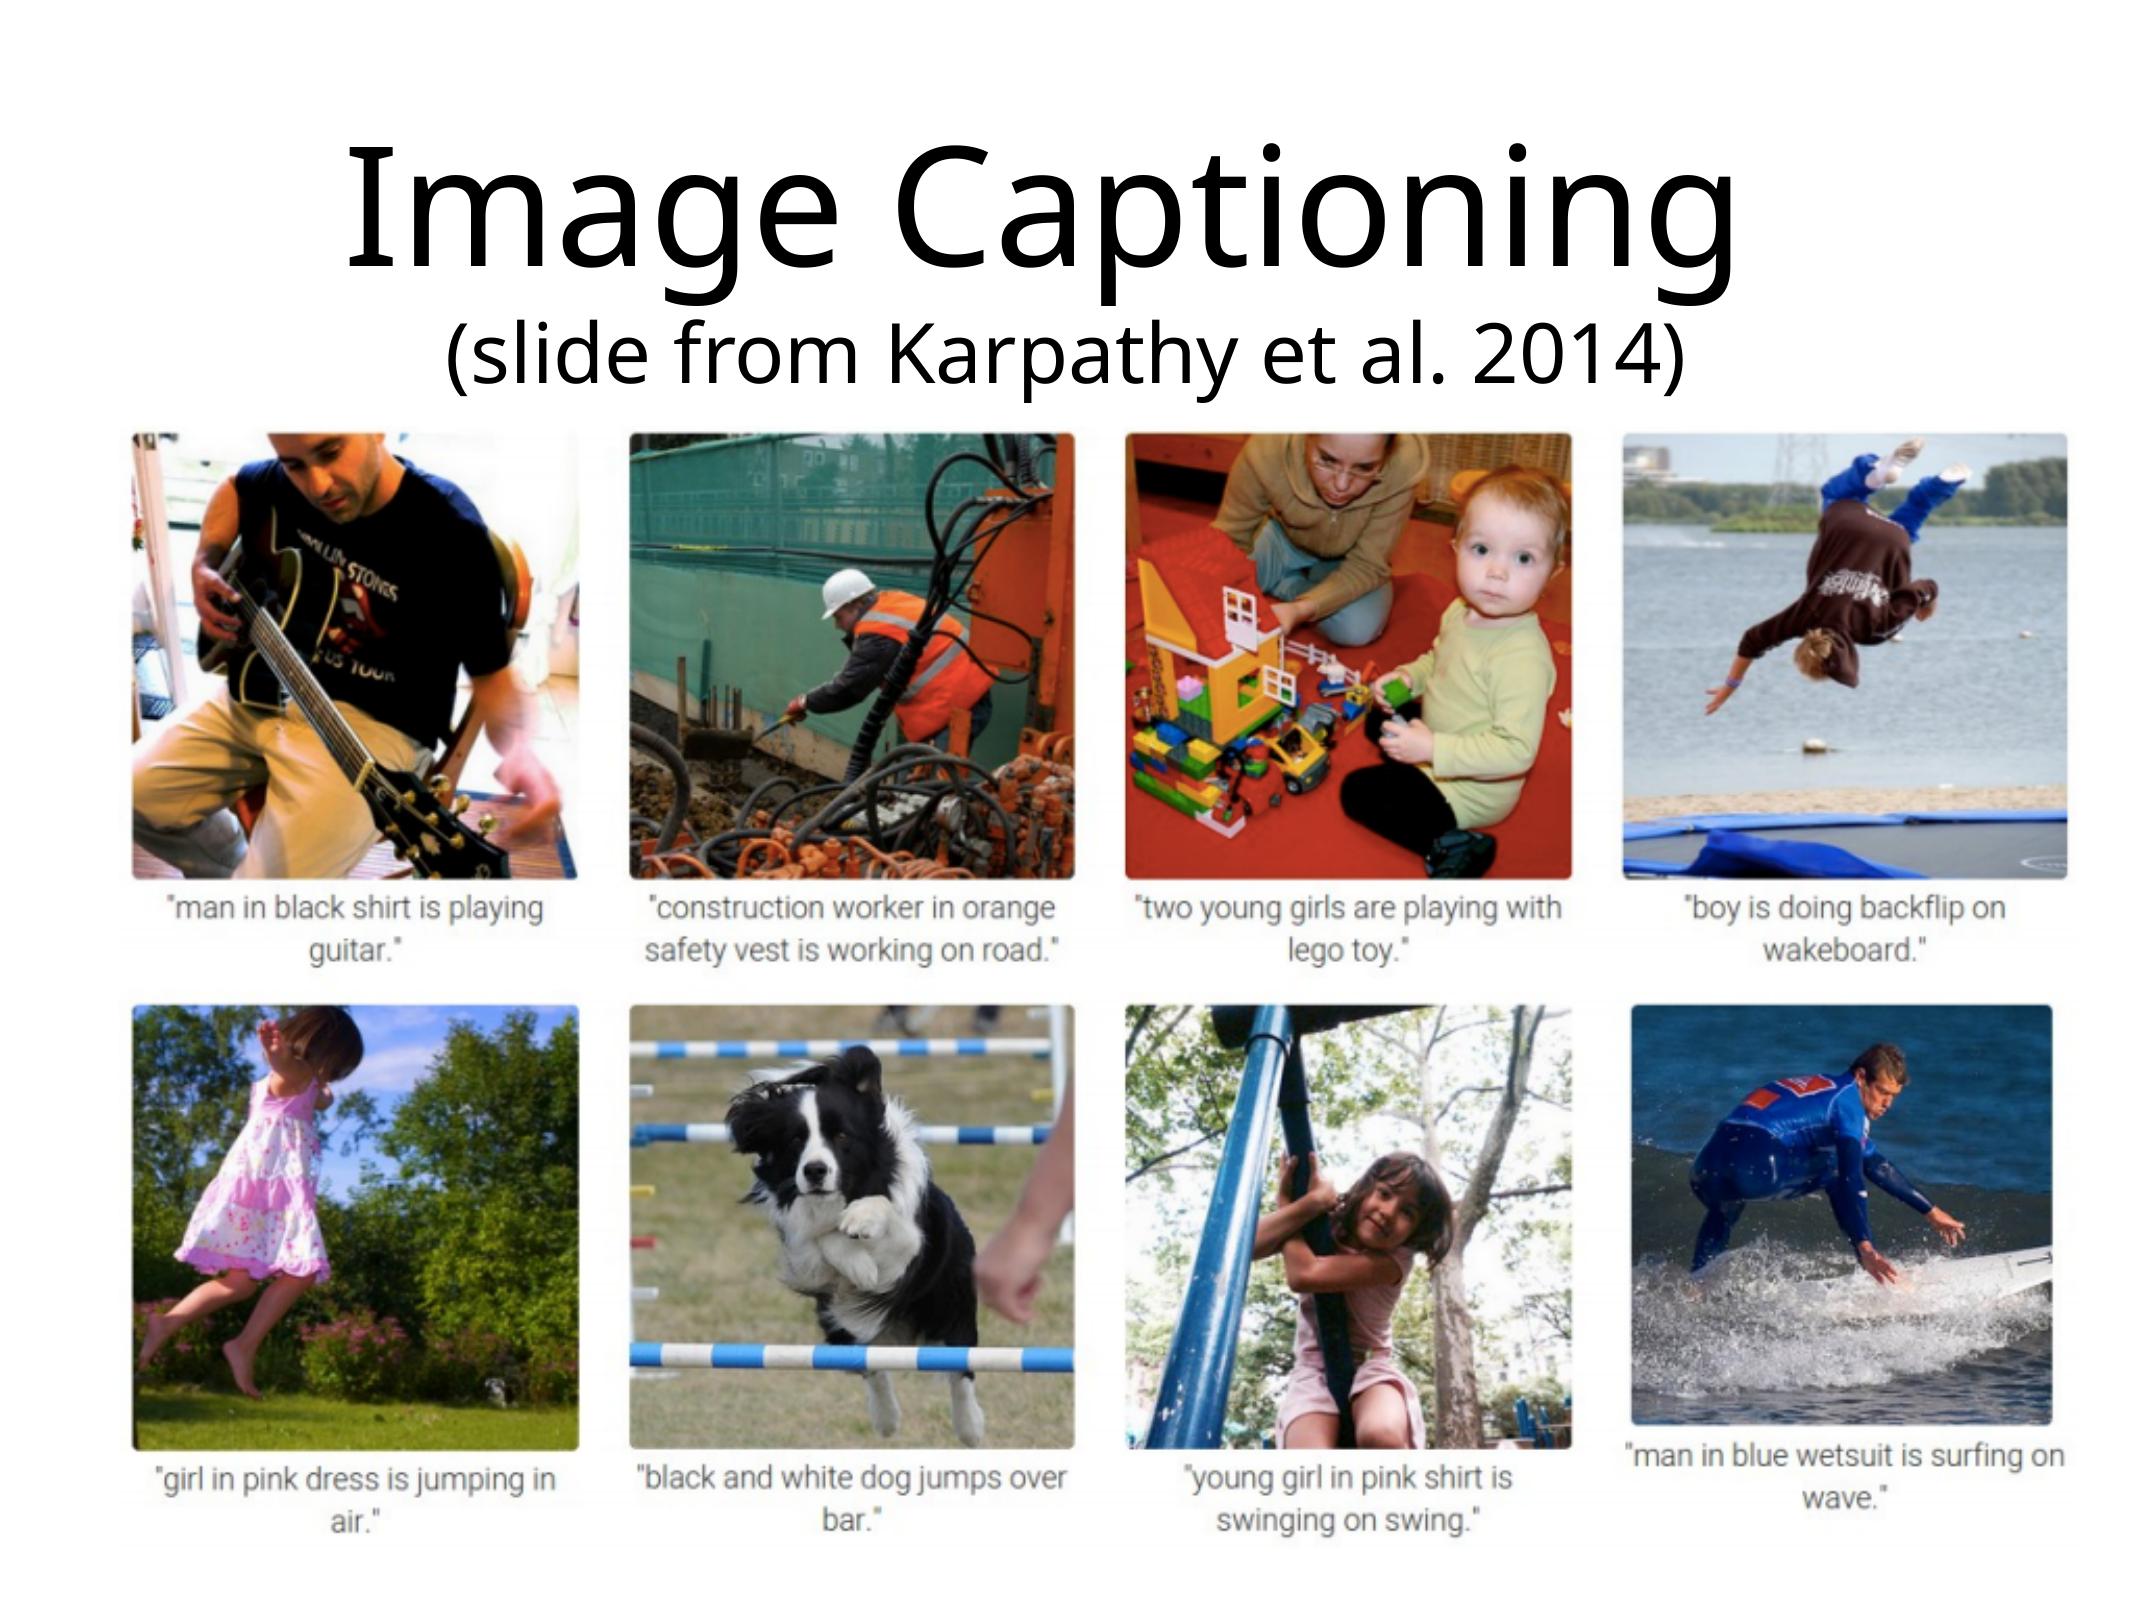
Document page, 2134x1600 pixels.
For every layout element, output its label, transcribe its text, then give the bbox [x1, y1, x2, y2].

title Image Captioning (slide from Karpathy et al. 2014) [155, 72, 1978, 419]
picture [111, 426, 2098, 1548]
